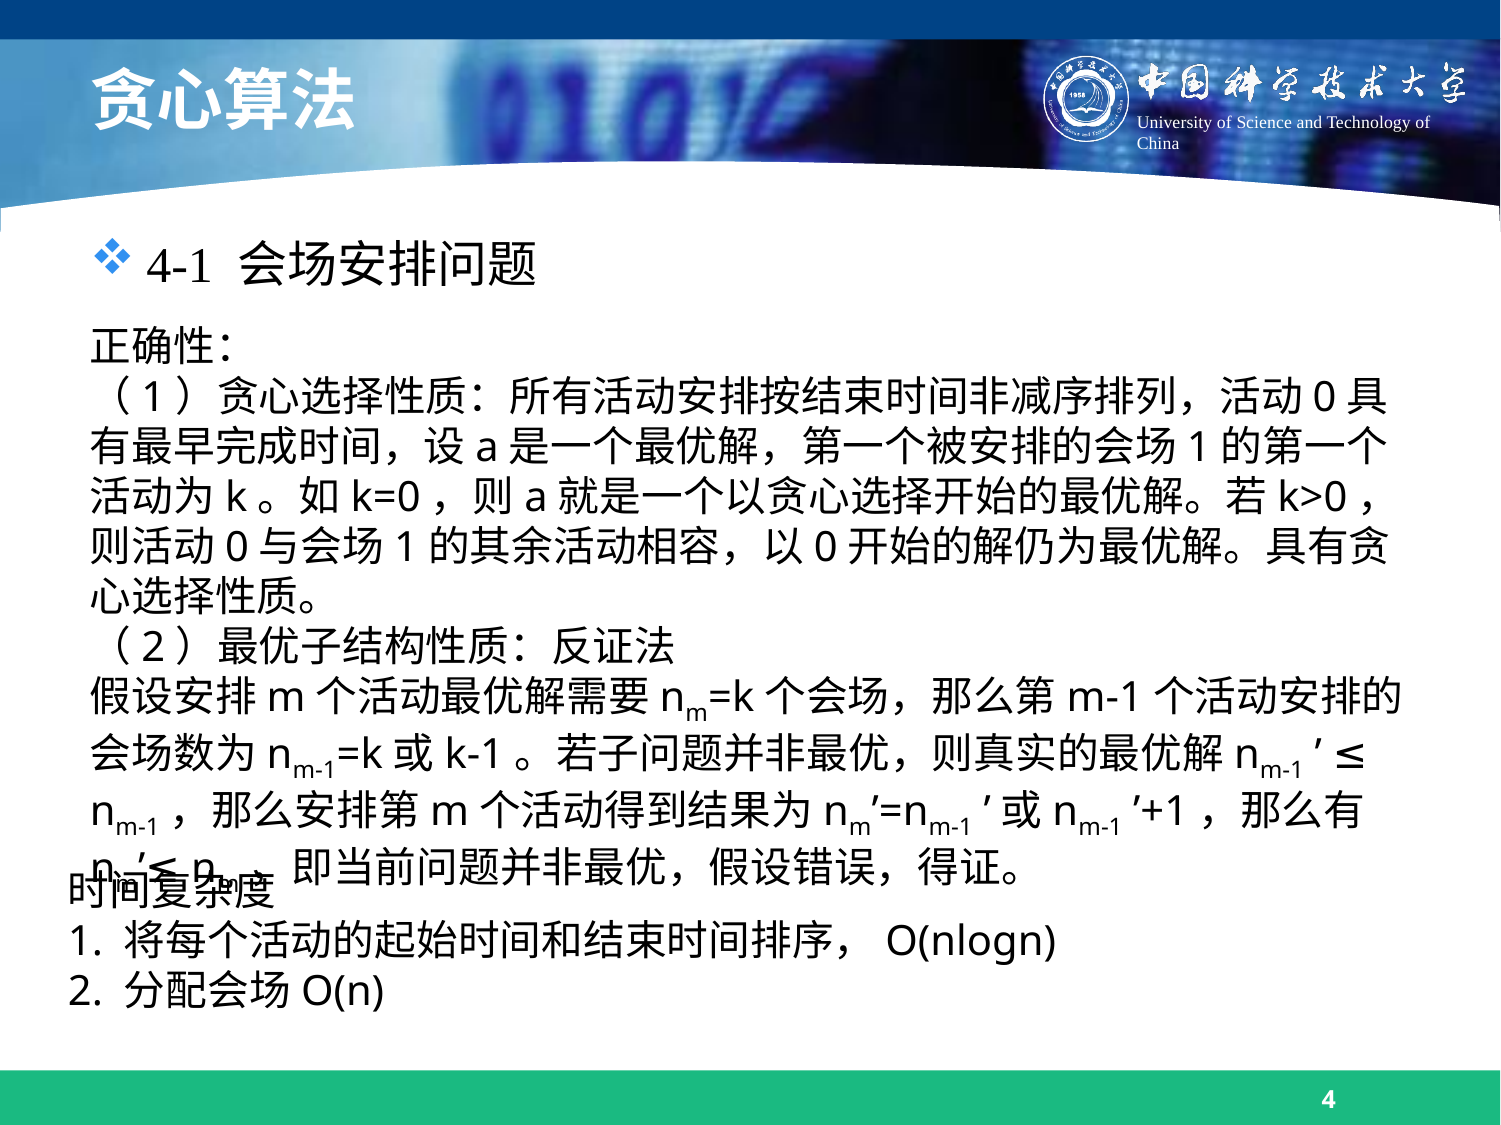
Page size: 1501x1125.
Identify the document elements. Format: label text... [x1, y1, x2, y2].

picture [0, 40, 1501, 227]
text_box 时间复杂度 1. 将每个活动的起始时间和结束时间排序，O(nlogn) 2. 分配会场O(n) [53, 856, 1460, 1022]
title 贪心算法 [74, 49, 1426, 146]
list 4-1 会场安排问题 [74, 224, 1426, 312]
text_box 正确性： （1）贪心选择性质：所有活动安排按结束时间非减序排列，活动0具有最早完成时间，设a是一个最优解，第一个被安排的会场1的第一个活动为k。如k=0，则a就是一个以贪心选择开始的最优解。若k>0，则活动0与会场1的其余活动相容，以0开始的解仍为最优解。具有贪心选择性质。 （2）最优子结构性质：反证法 假设安排m个活动最优解需要nm=k个会场，那么第m-1个活动安排的会场数为nm-1=k或k-1。若子问题并非最优，则真实的最优解nm-1 ’ ≤ nm-1，那么安排第m个活动得到结果为nm’=nm-1 ’或nm-1 ’+1，那么有nm’≤ nm，即当前问题并非最优，假设错误，得证。 [74, 312, 1438, 856]
